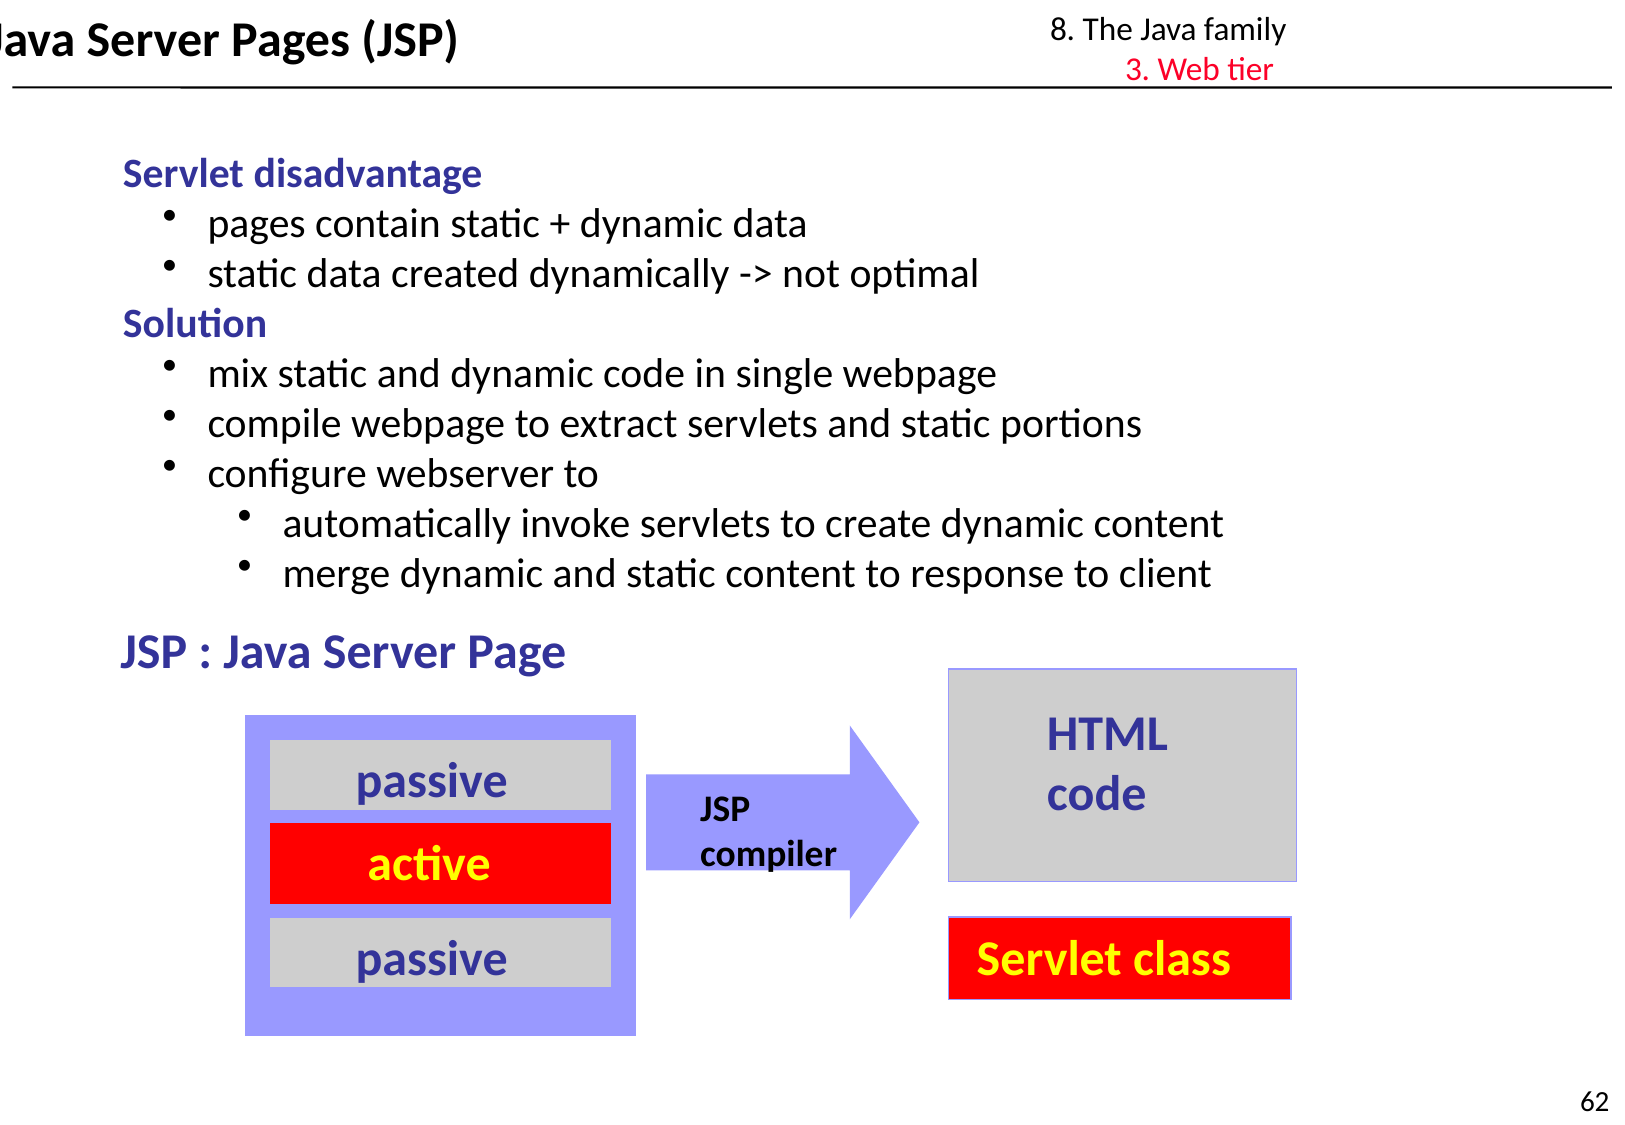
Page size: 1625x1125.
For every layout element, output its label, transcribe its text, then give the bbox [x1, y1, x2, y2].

slide_number 62 [1311, 1049, 1625, 1125]
text_box JSP : Java Server Page [105, 610, 582, 686]
text_box passive [340, 740, 523, 816]
text_box HTML code [1032, 693, 1183, 829]
text_box passive [340, 917, 523, 993]
text_box Servlet class [961, 917, 1247, 993]
text_box [646, 727, 919, 917]
text_box [268, 822, 612, 905]
text_box [948, 916, 1292, 1000]
text_box [245, 716, 636, 1035]
text_box Servlet disadvantage pages contain static + dynamic data static data created dynamically -> not optimal Solution mix static and dynamic code in single webpage compile webpage to extract servlets and static portions configure webserver to automatically invoke servlets to create dynamic content merge dynamic and static content to response to client [108, 138, 1240, 604]
text_box [268, 739, 612, 811]
text_box [268, 916, 612, 988]
text_box Java Server Pages (JSP) [0, 0, 624, 74]
text_box JSP compiler [685, 776, 853, 881]
text_box active [352, 823, 506, 899]
text_box 8. The Java family 3. Web tier [1035, 0, 1459, 135]
text_box [948, 668, 1297, 882]
